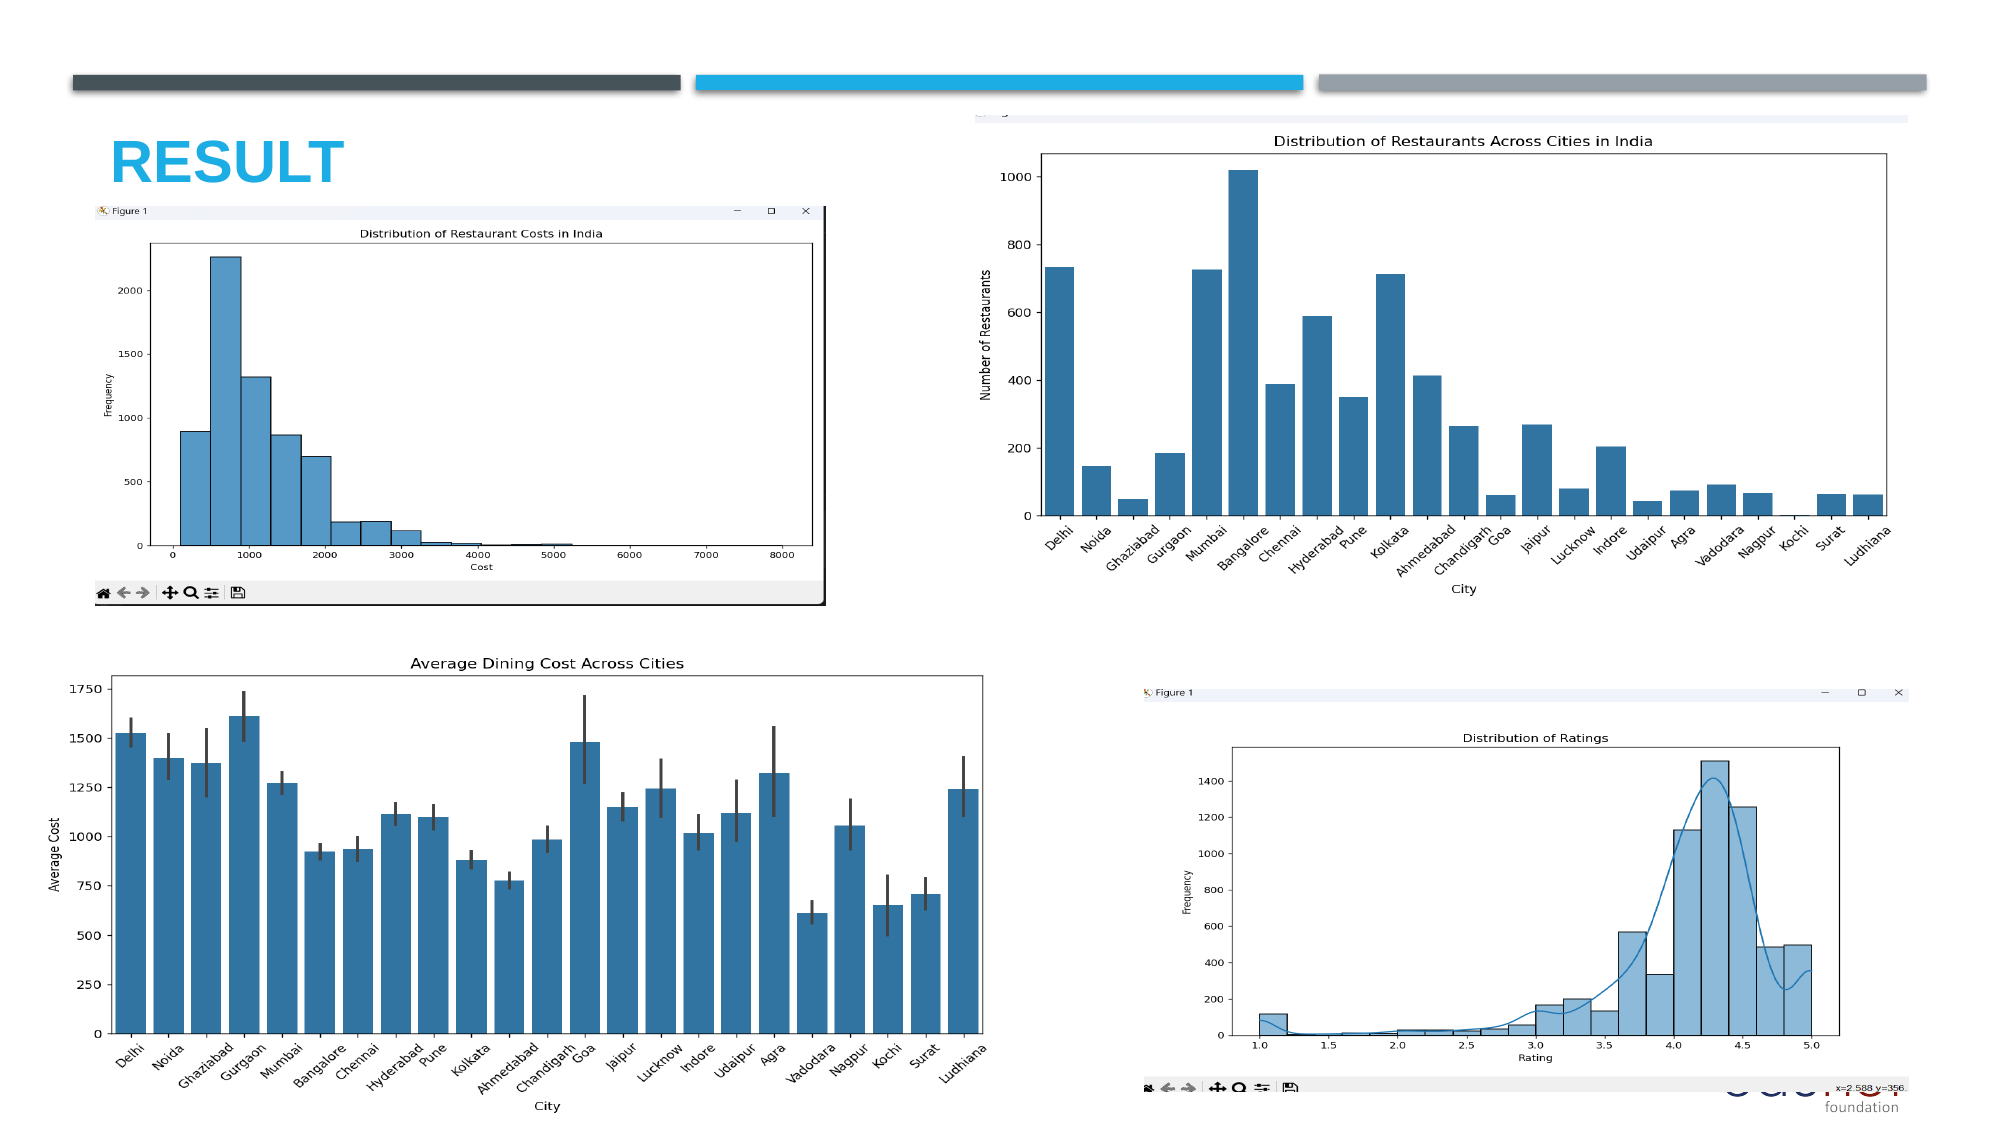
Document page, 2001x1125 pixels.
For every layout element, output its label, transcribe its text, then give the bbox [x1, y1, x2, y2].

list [1144, 688, 1910, 1093]
picture [1719, 1093, 1905, 1116]
picture [95, 205, 827, 607]
picture [974, 115, 1908, 607]
picture [37, 646, 1007, 1125]
title Result [95, 115, 971, 203]
